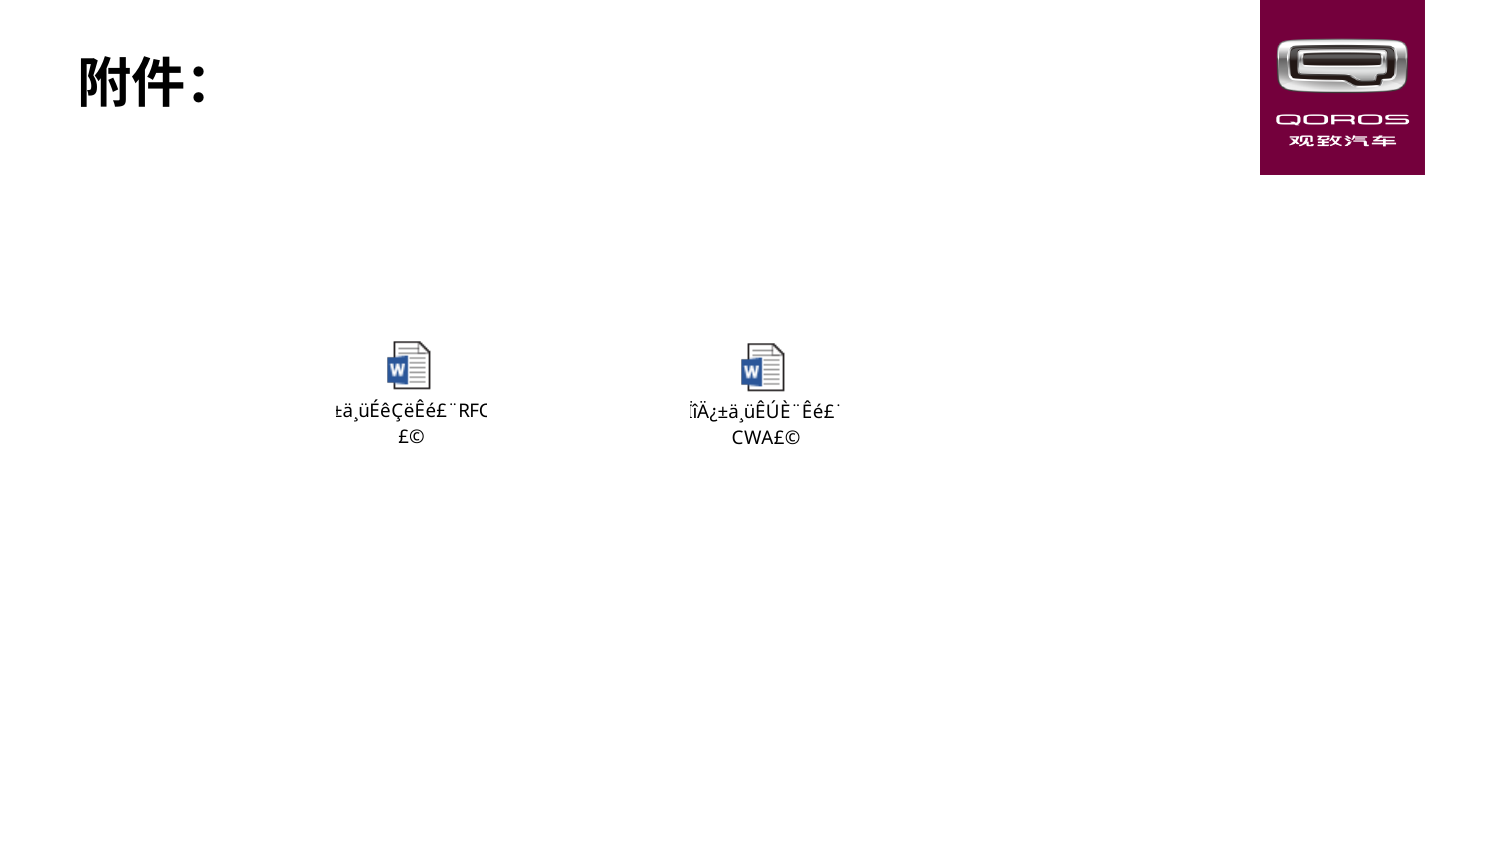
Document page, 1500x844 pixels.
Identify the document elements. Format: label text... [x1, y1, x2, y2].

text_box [336, 340, 487, 477]
text_box 附件： [77, 48, 1276, 114]
picture [1260, 0, 1425, 175]
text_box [690, 341, 842, 479]
